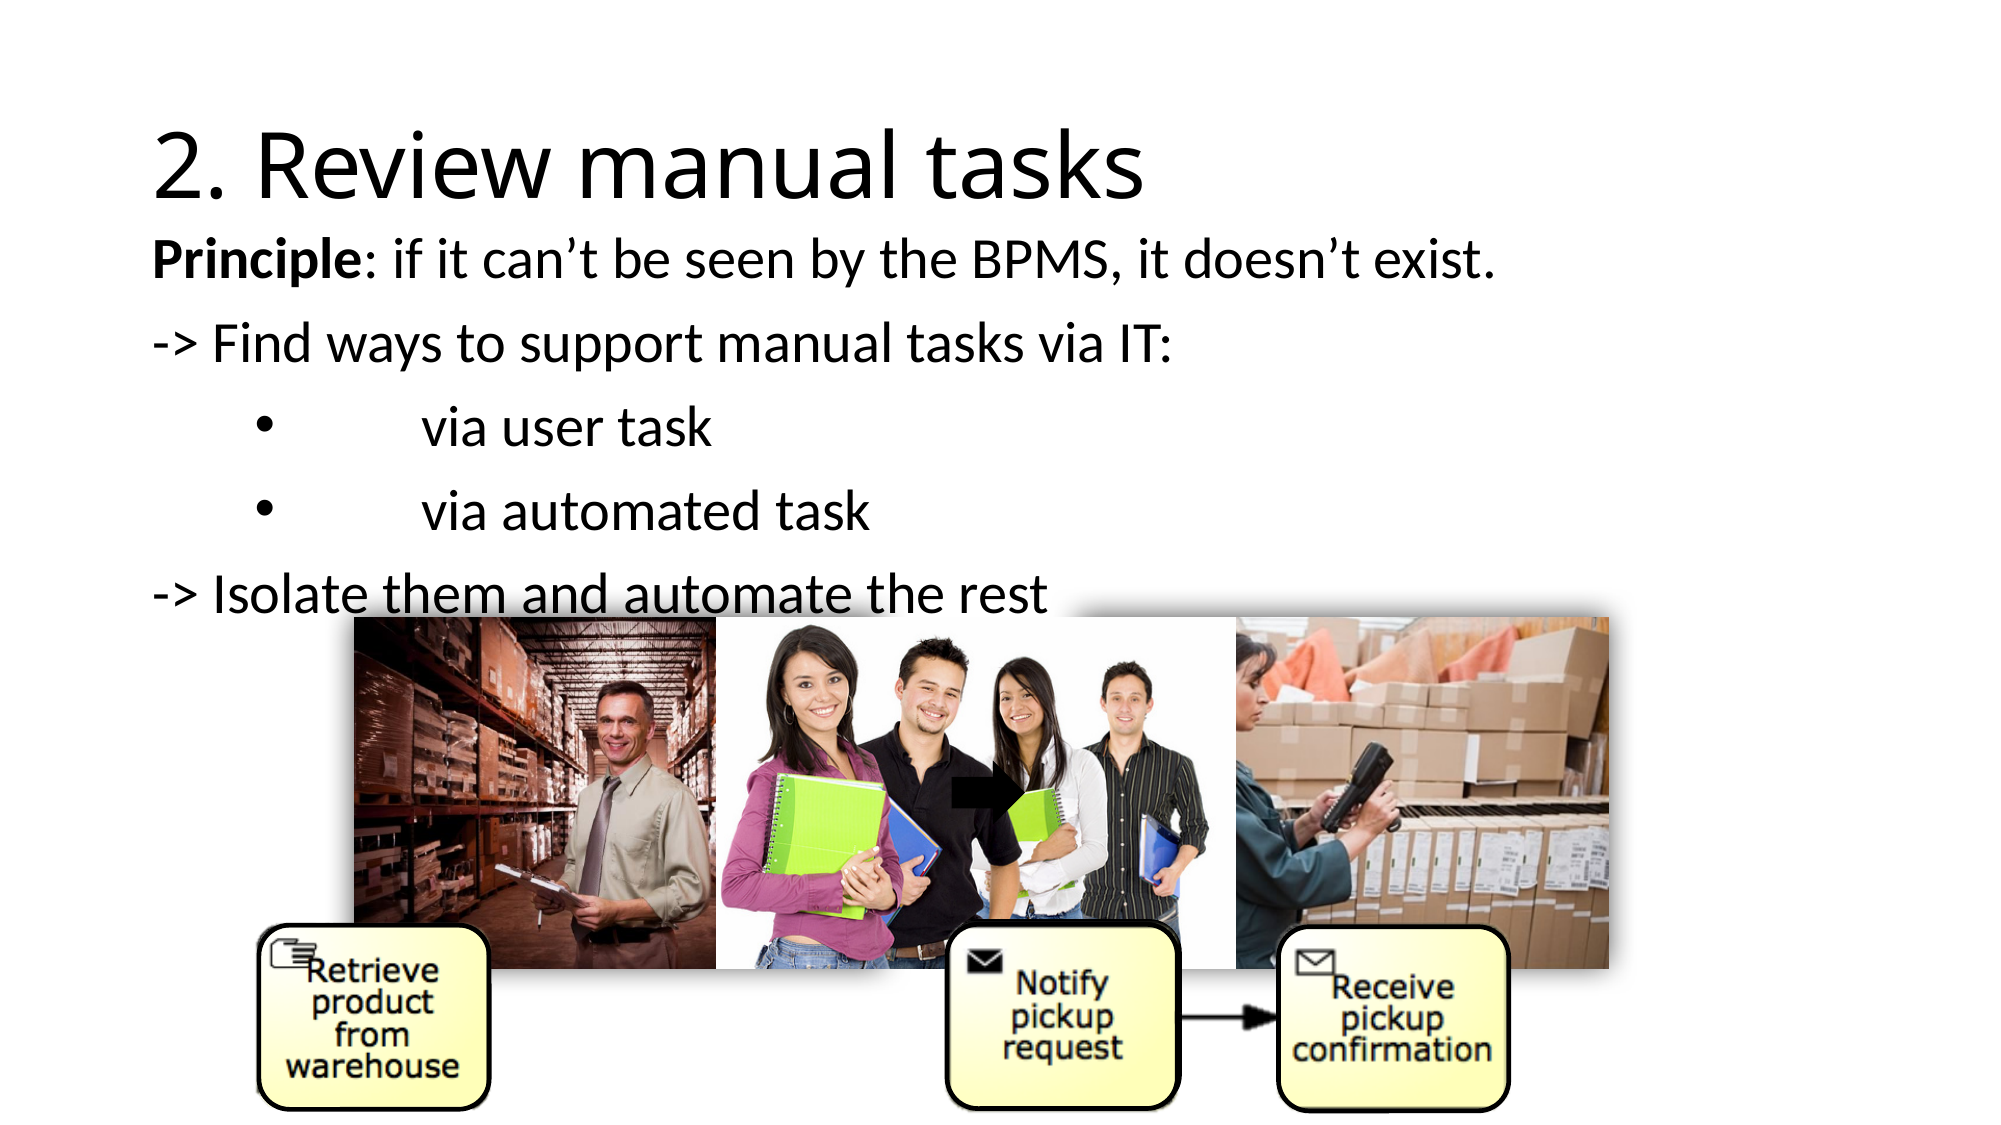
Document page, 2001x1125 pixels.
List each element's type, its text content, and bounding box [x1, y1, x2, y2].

picture [354, 617, 1609, 969]
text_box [249, 915, 504, 1123]
list Principle: if it can’t be seen by the BPMS, it doesn’t exist. -> Find ways to support manual tasks via IT: via user task via automated task -> Isolate them and automate the rest [137, 220, 1863, 1045]
title 2. Review manual tasks [137, 59, 1863, 220]
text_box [943, 918, 1517, 1120]
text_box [943, 910, 1194, 918]
